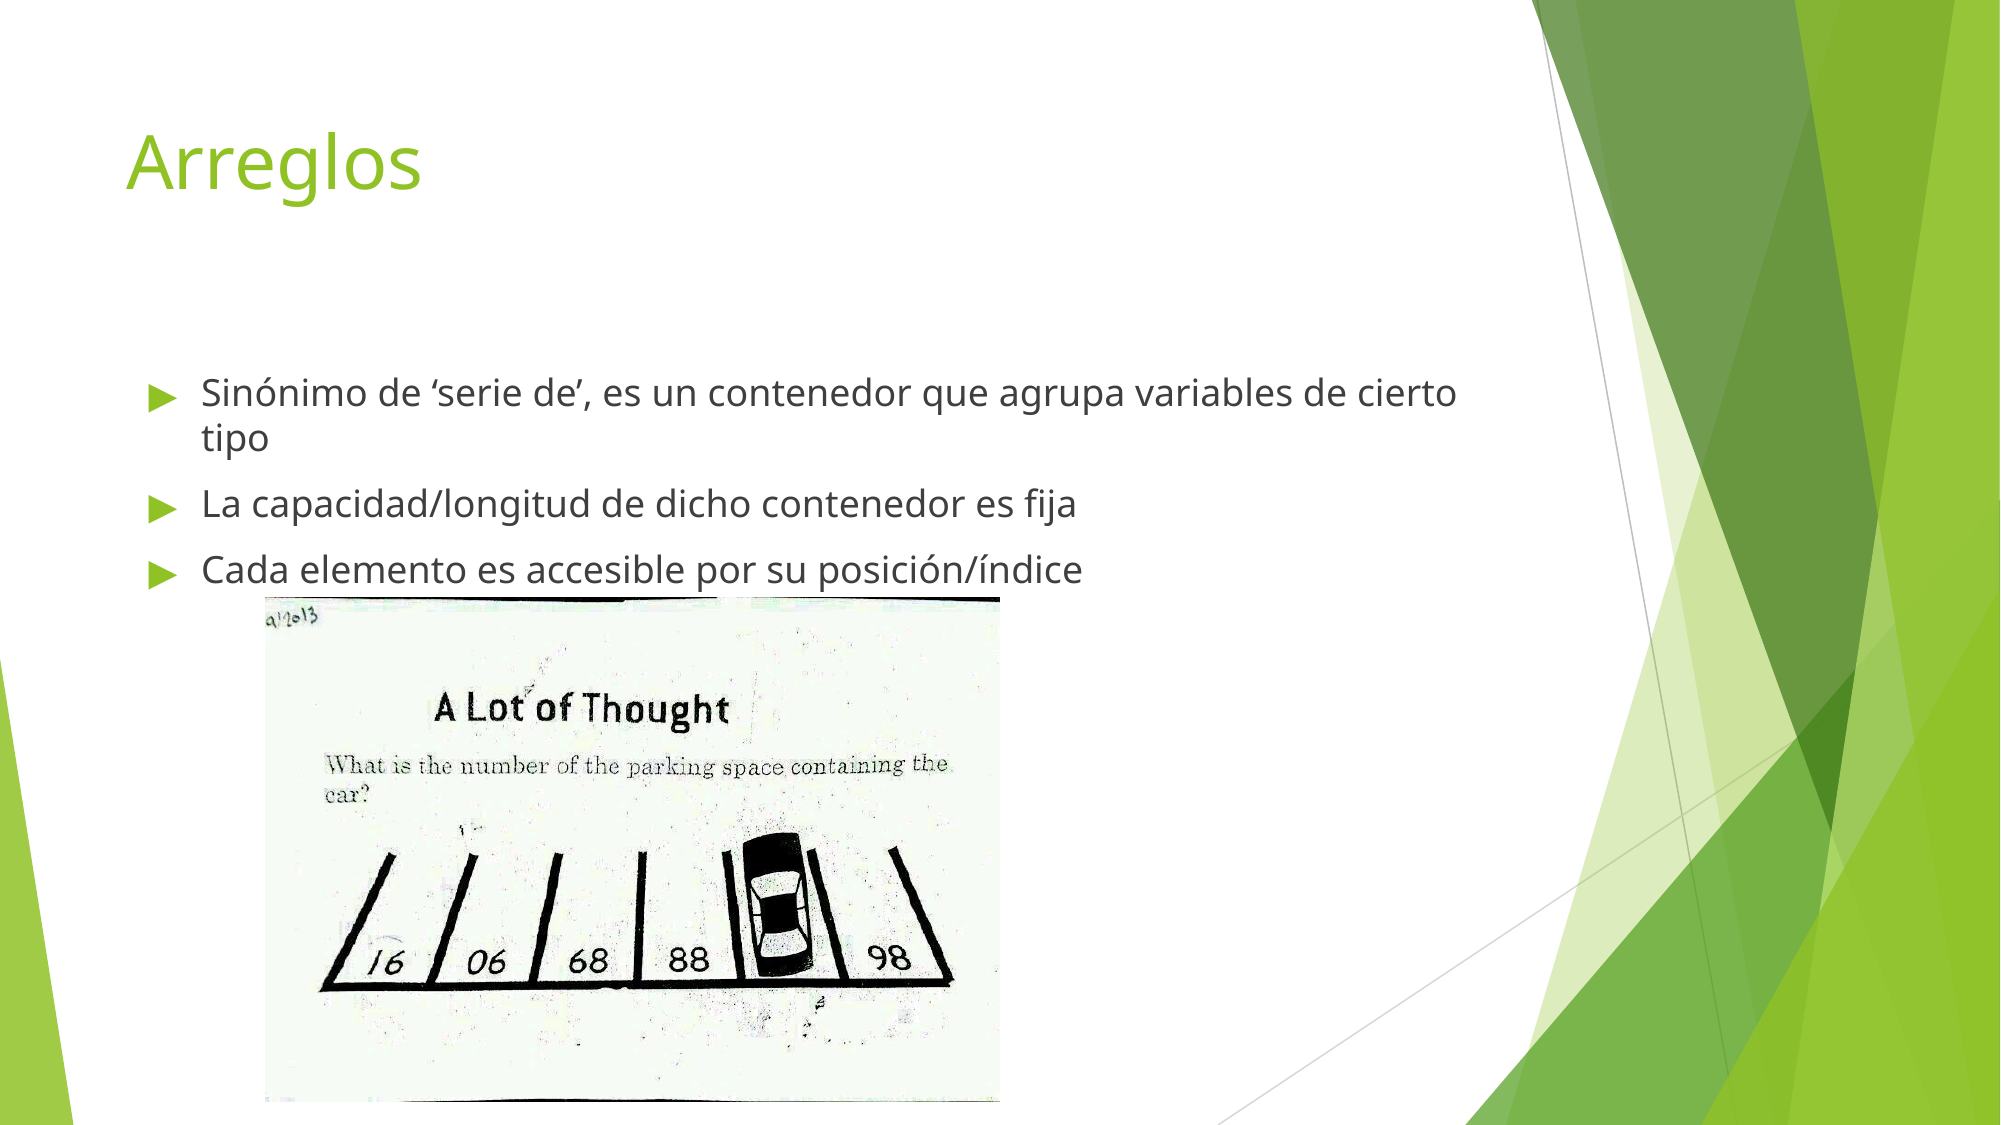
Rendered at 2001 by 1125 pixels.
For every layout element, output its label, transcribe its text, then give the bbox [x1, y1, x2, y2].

title Arreglos [111, 99, 1522, 317]
picture [265, 596, 1001, 1103]
list Sinónimo de ‘serie de’, es un contenedor que agrupa variables de cierto tipo La capacidad/longitud de dicho contenedor es fija Cada elemento es accesible por su posición/índice [111, 354, 1522, 992]
